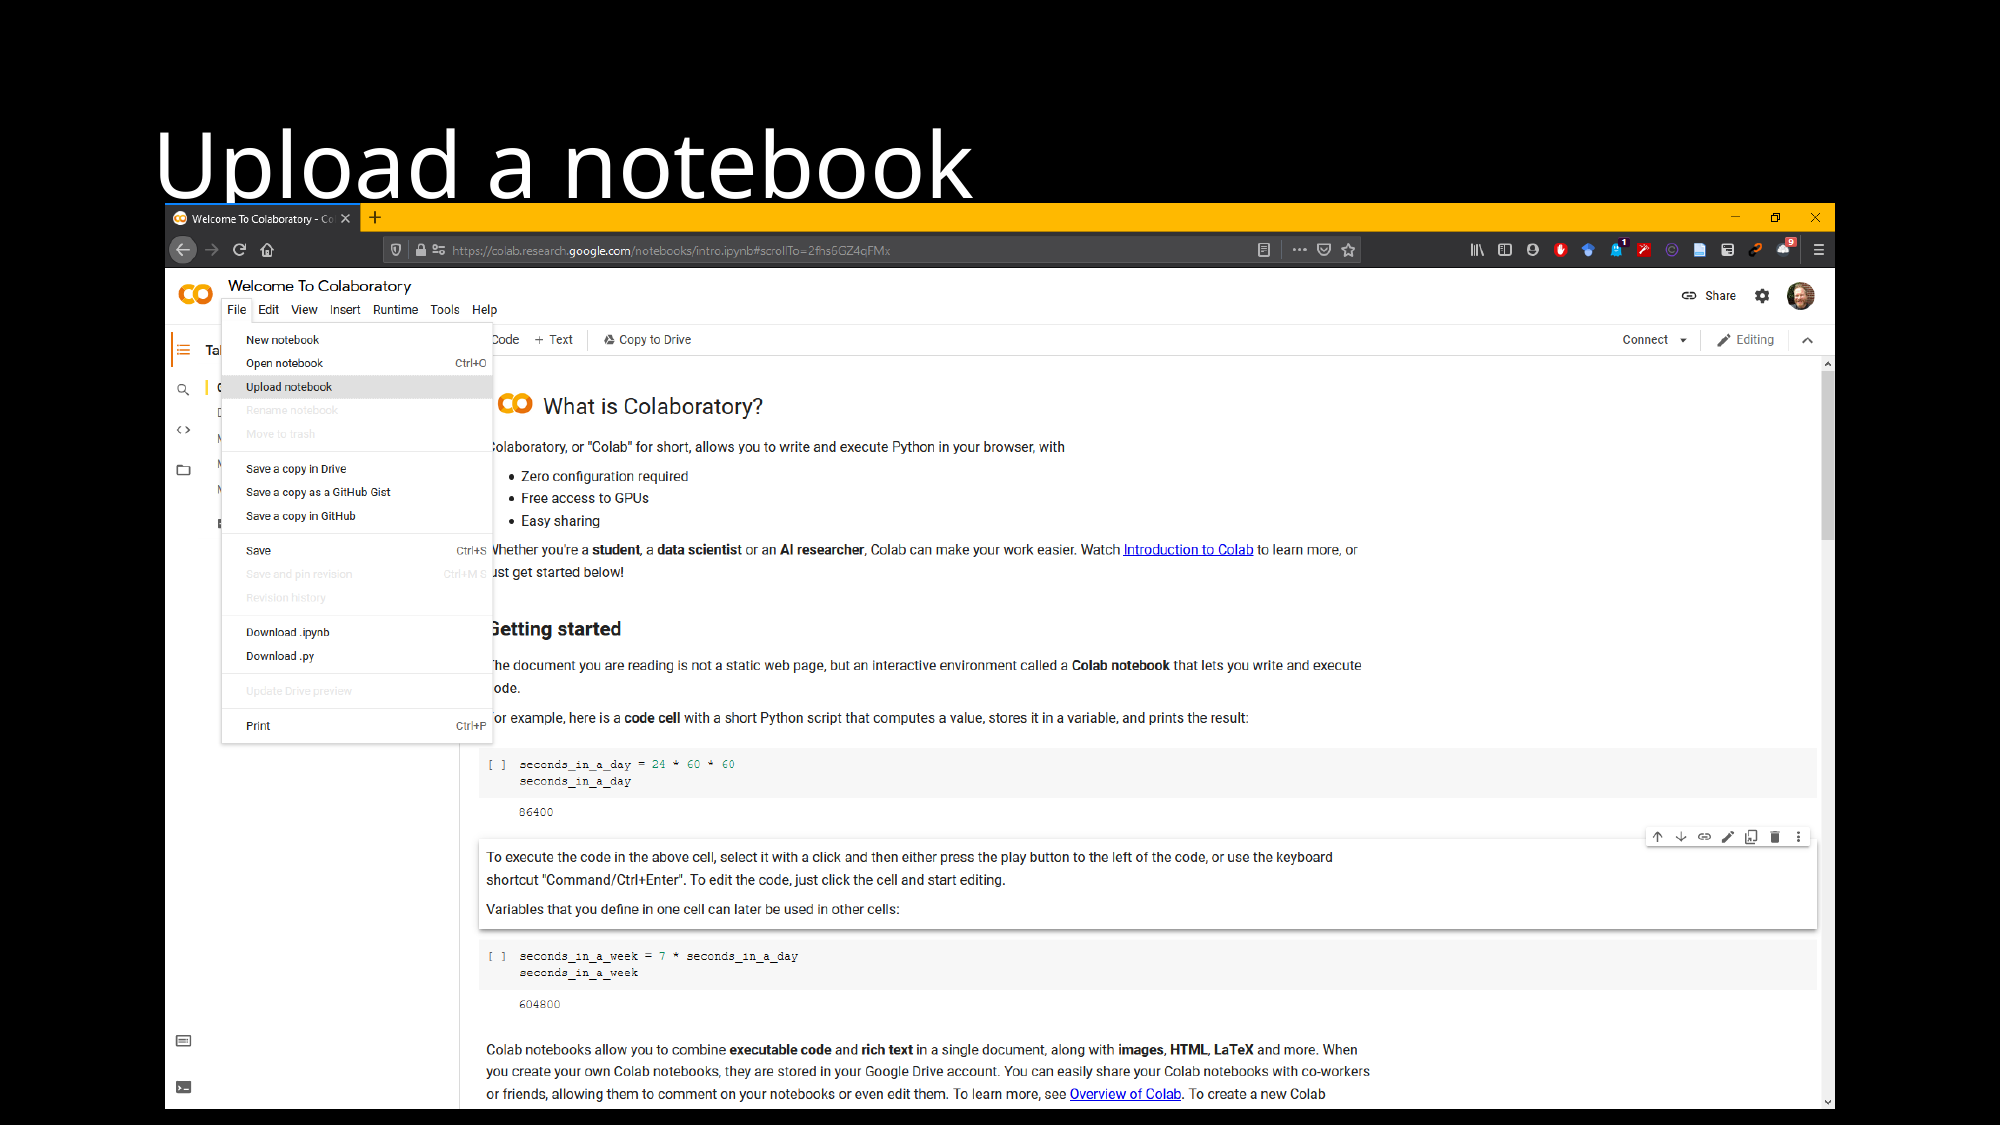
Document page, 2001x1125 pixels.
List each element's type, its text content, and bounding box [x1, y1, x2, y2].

picture [164, 203, 1835, 1109]
title Upload a notebook [137, 59, 1863, 278]
